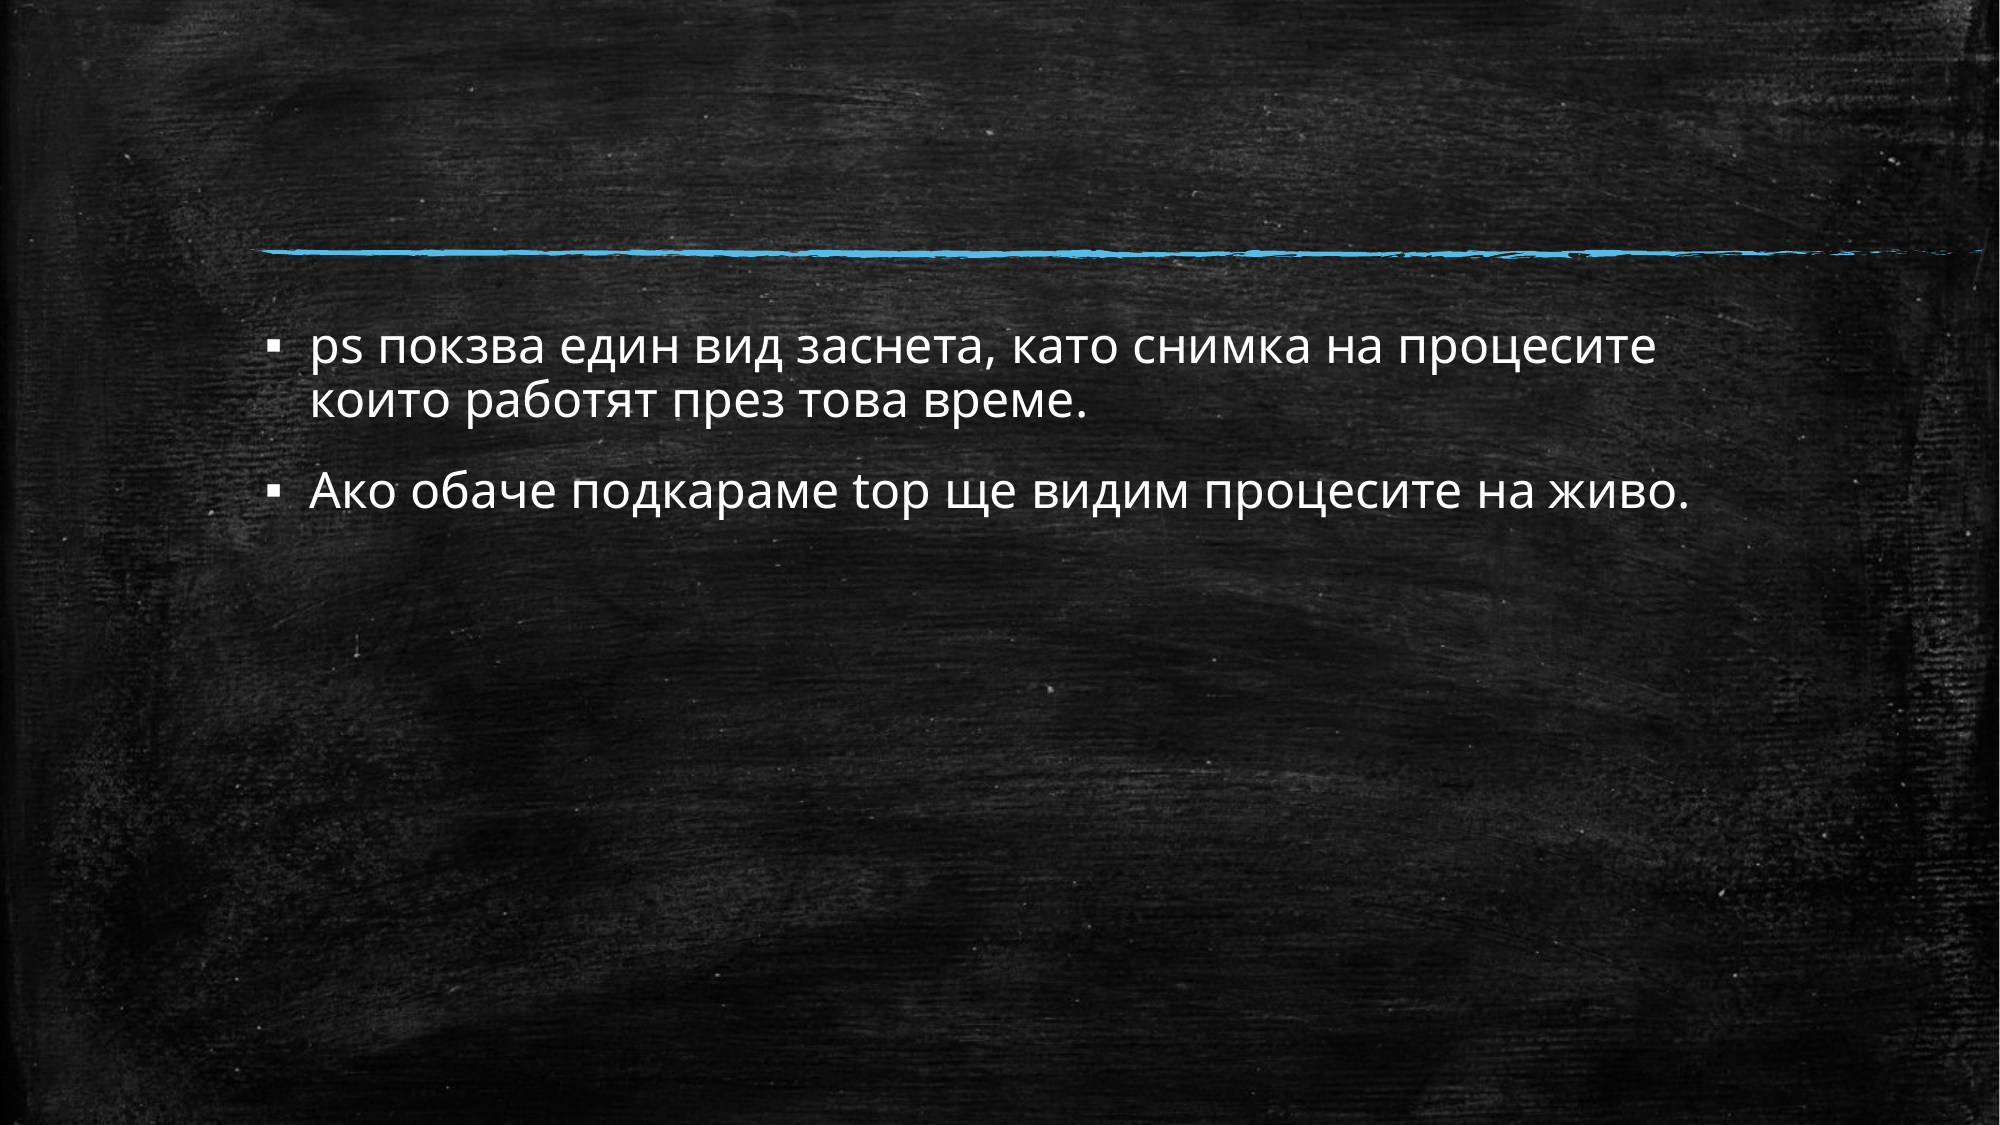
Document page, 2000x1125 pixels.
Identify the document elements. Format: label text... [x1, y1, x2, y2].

list ps покзва един вид заснета, като снимка на процесите които работят през това време. Ако обаче подкараме top ще видим процесите на живо. [249, 312, 1750, 1013]
